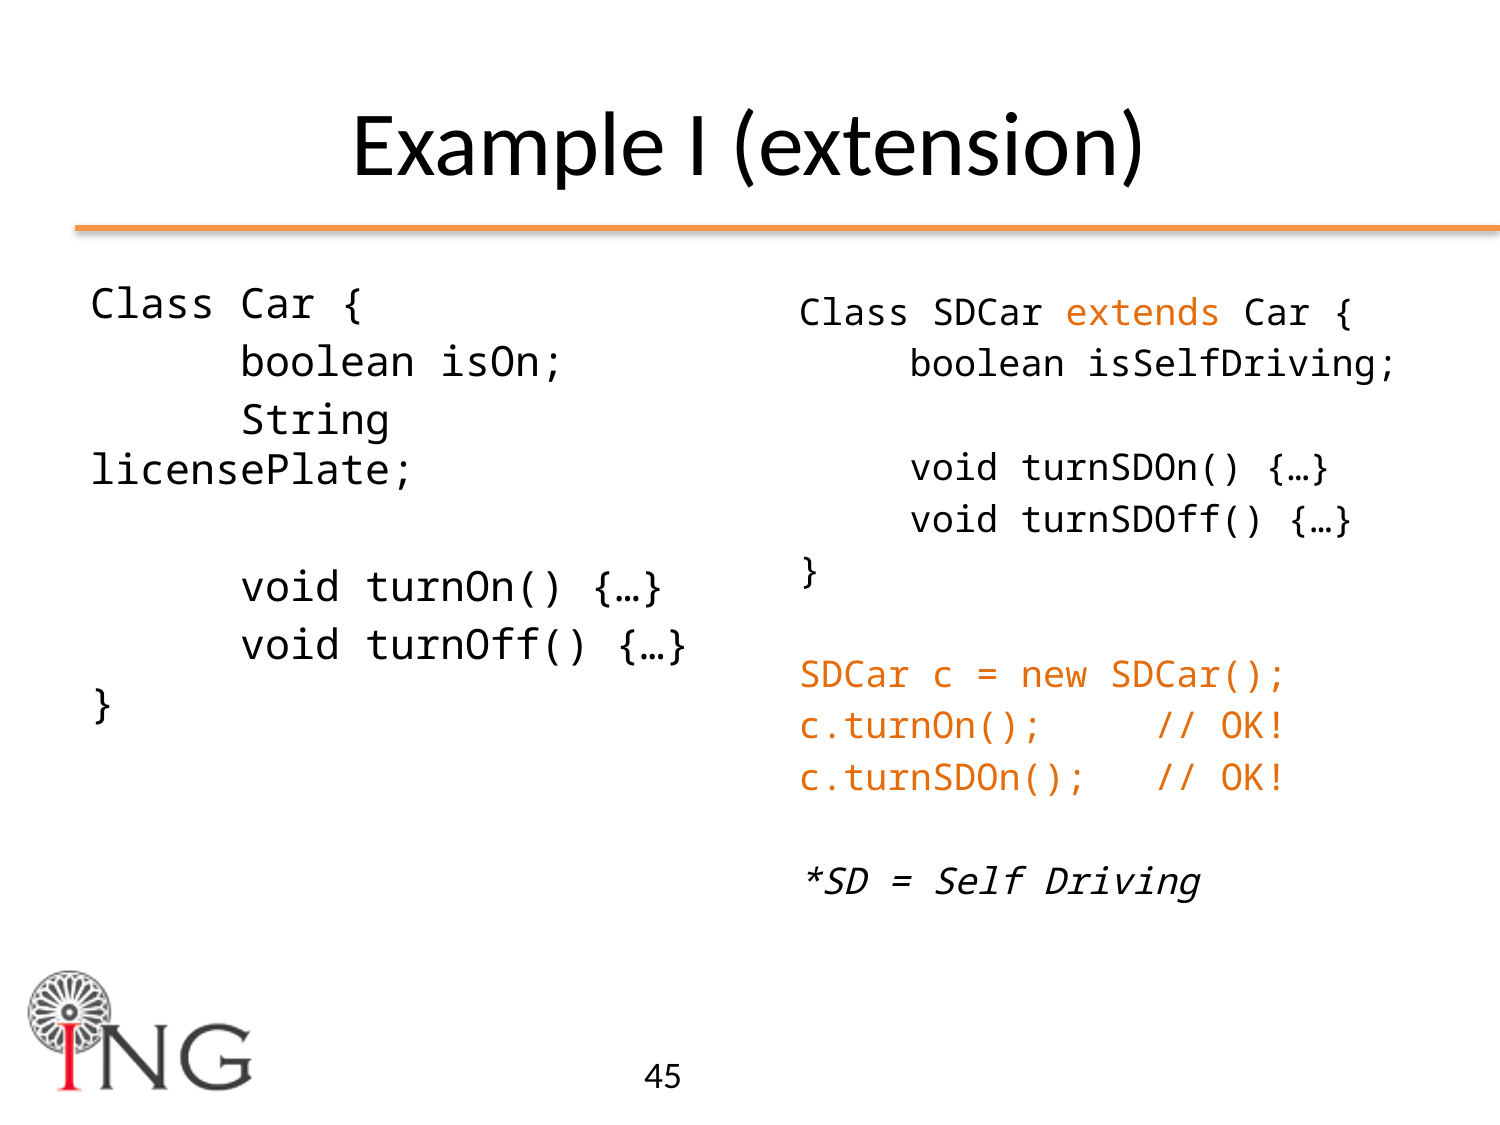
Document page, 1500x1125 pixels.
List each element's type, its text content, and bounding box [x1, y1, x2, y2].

title Example I (extension) [75, 45, 1425, 233]
list Class Car { boolean isOn; String licensePlate; void turnOn() {…} void turnOff() {…} } [75, 268, 715, 1012]
slide_number 45 [629, 1043, 1425, 1104]
text_box Class SDCar extends Car { boolean isSelfDriving; void turnSDOn() {…} void turnSDOff() {…} } SDCar c = new SDCar(); c.turnOn(); // OK! c.turnSDOn(); // OK! *SD = Self Driving [783, 280, 1424, 1024]
picture [3, 948, 281, 1124]
